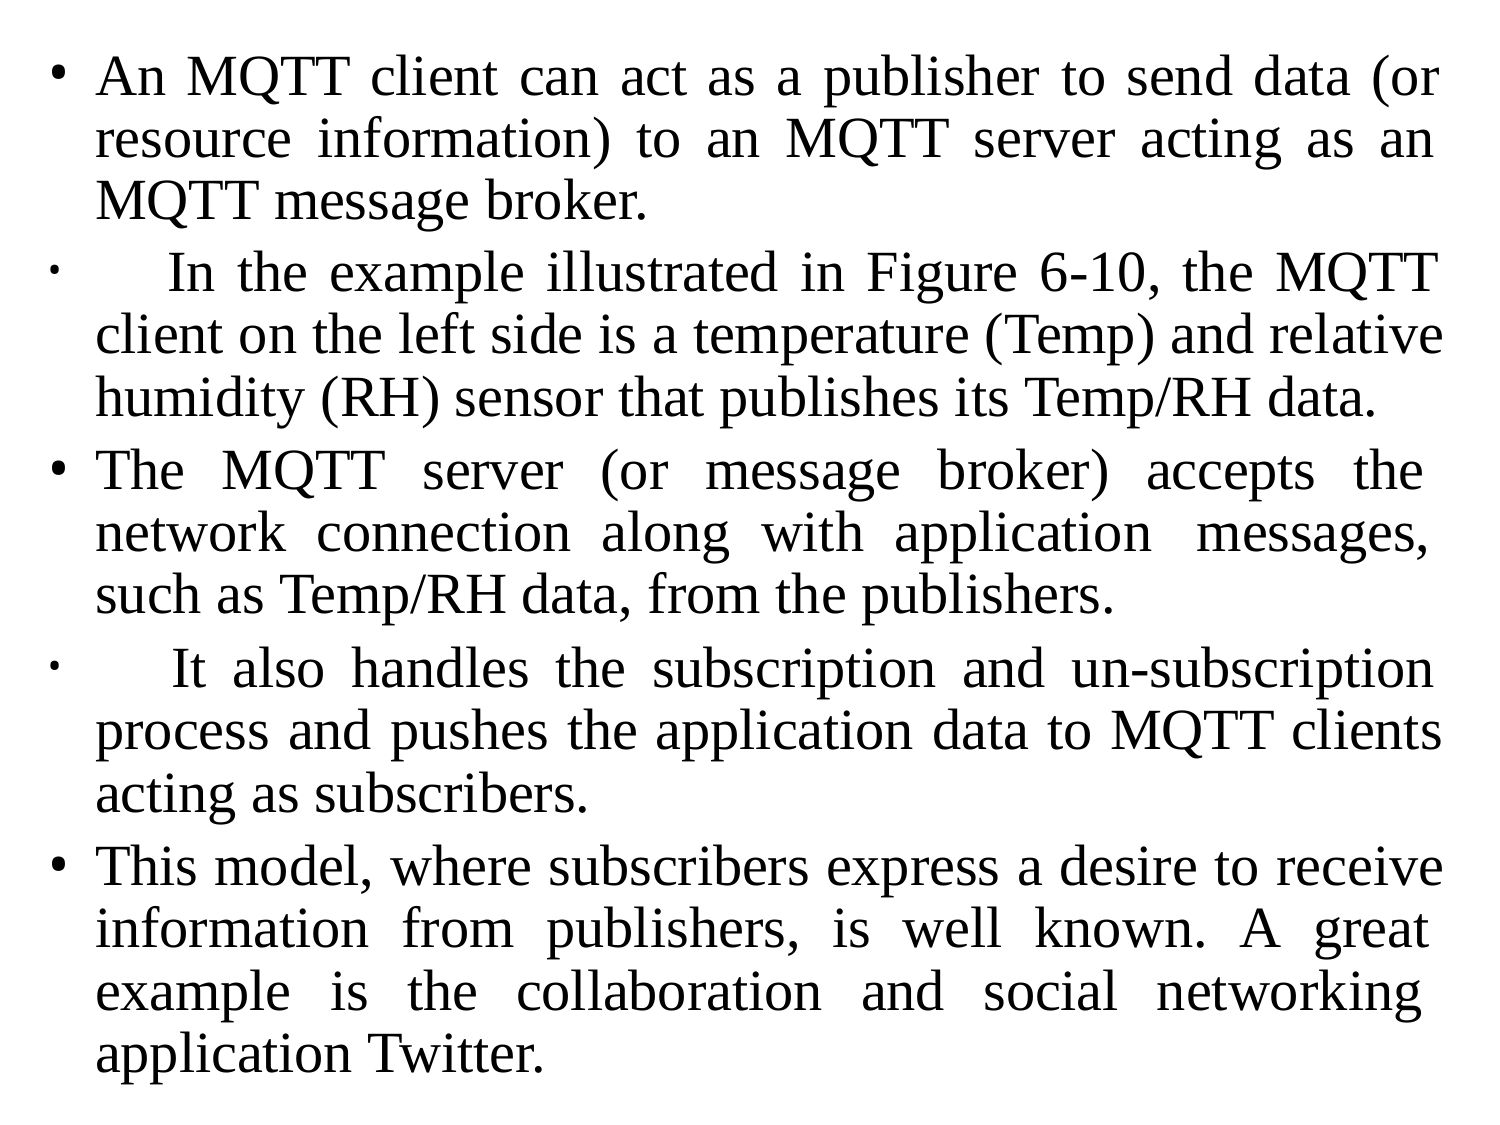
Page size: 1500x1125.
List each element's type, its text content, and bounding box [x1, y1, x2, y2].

text_box An MQTT client can act as a publisher to send data (or resource information) to an MQTT server acting as an MQTT message broker. In the example illustrated in Figure 6-10, the MQTT client on the left side is a temperature (Temp) and relative humidity (RH) sensor that publishes its Temp/RH data. The MQTT server (or message broker) accepts the network connection along with application messages, such as Temp/RH data, from the publishers. It also handles the subscription and un-subscription process and pushes the application data to MQTT clients acting as subscribers. This model, where subscribers express a desire to receive information from publishers, is well known. A great example is the collaboration and social networking application Twitter. [45, 33, 1462, 1085]
